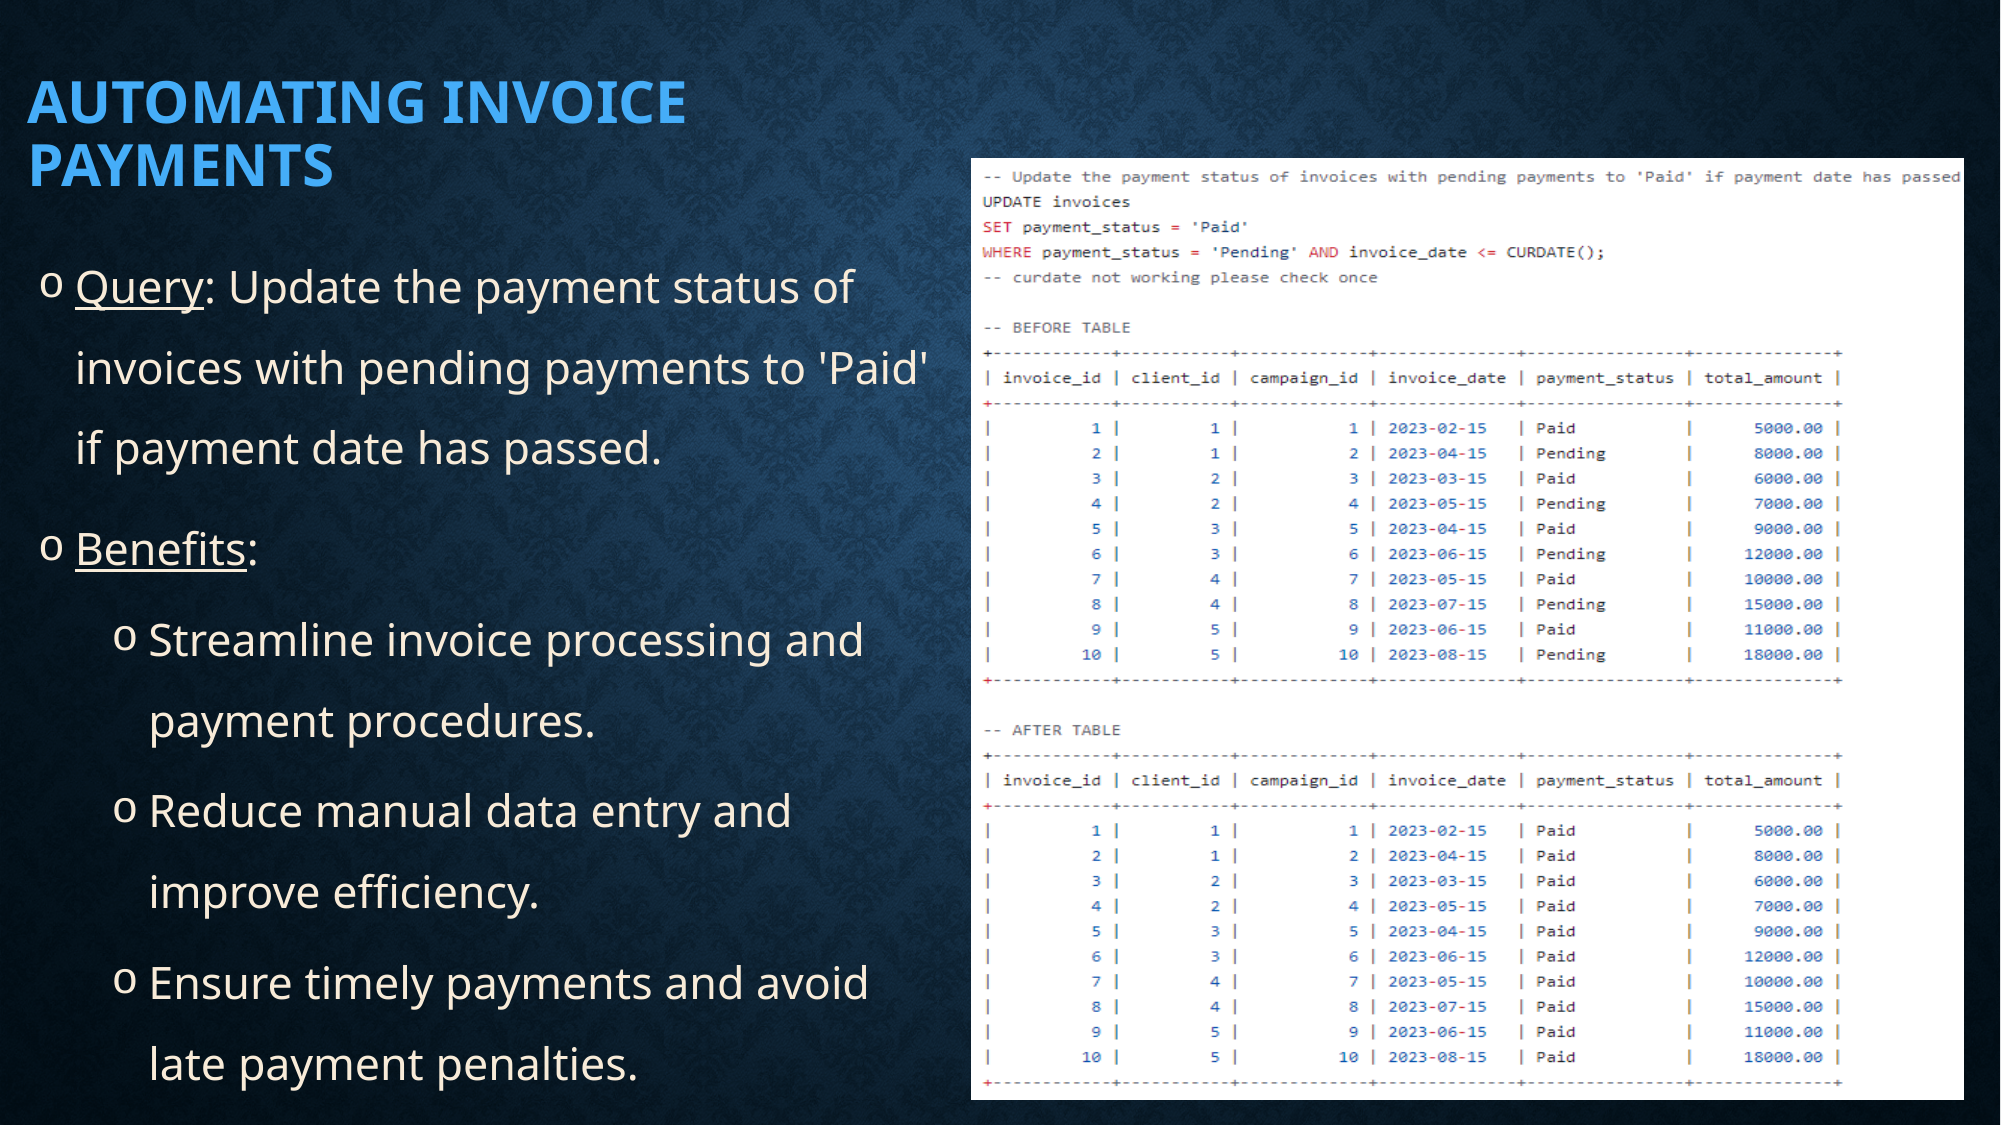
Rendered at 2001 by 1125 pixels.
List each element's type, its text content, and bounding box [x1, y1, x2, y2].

list Query: Update the payment status of invoices with pending payments to 'Paid' if payment date has passed. Benefits: Streamline invoice processing and payment procedures. Reduce manual data entry and improve efficiency. Ensure timely payments and avoid late payment penalties. [23, 224, 963, 1100]
title Automating Invoice Payments [12, 59, 986, 213]
picture [970, 157, 1964, 1101]
